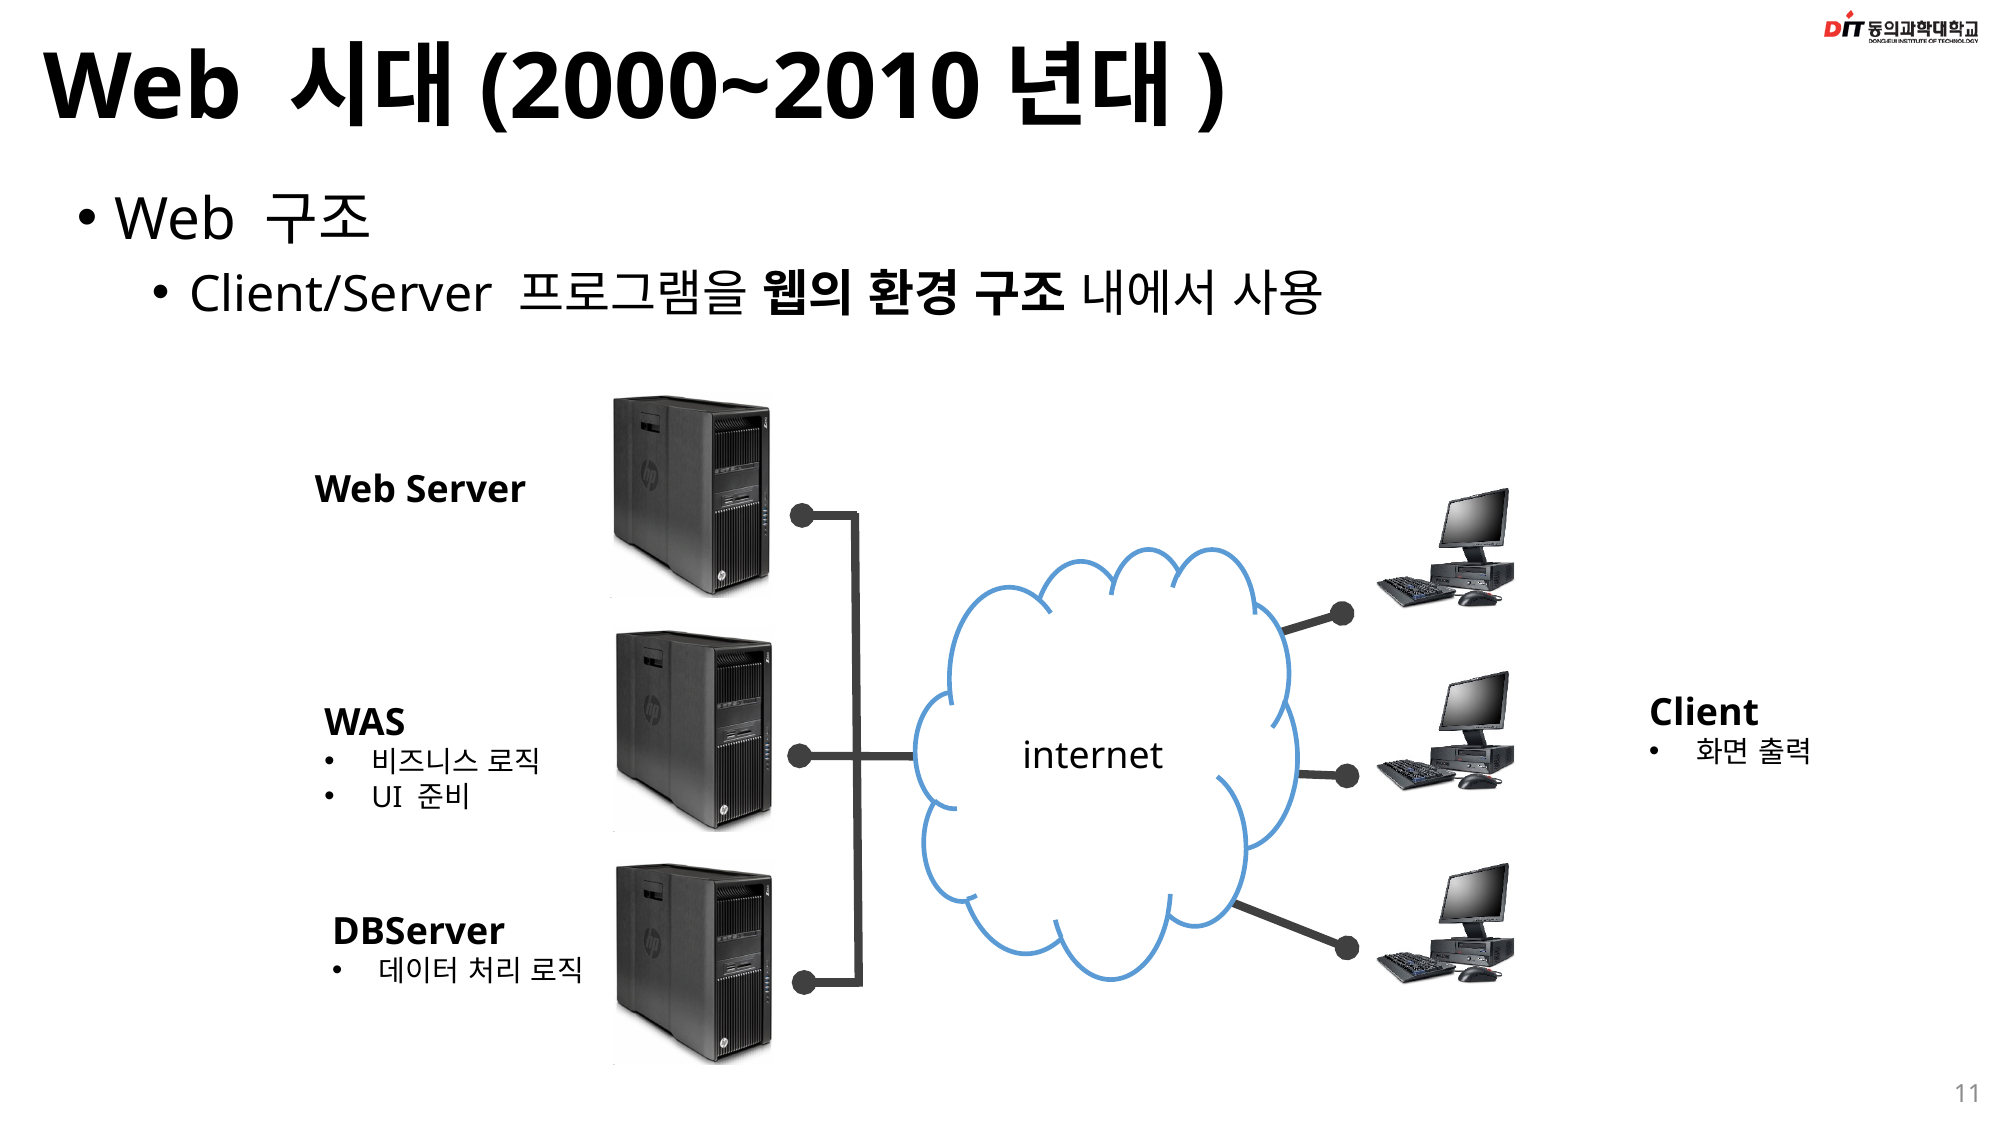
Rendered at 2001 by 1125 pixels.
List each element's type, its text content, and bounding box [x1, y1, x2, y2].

picture [610, 391, 772, 598]
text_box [1036, 763, 1347, 776]
text_box Client 화면 출력 [1634, 680, 1828, 776]
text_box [1064, 613, 1343, 698]
picture [1824, 10, 1978, 43]
picture [1374, 667, 1532, 795]
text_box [854, 513, 859, 987]
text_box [1029, 611, 1036, 941]
picture [1374, 859, 1532, 988]
text_box WAS 비즈니스 로직 UI 준비 [309, 690, 557, 821]
list Web 구조 Client/Server 프로그램을 웹의 환경 구조 내에서 사용 [61, 173, 1938, 1095]
title Web 시대(2000~2010년대) [28, 28, 1968, 150]
text_box Web Server [299, 457, 542, 517]
picture [613, 626, 774, 832]
picture [1374, 484, 1532, 612]
text_box internet [914, 548, 1299, 981]
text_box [1168, 877, 1348, 948]
slide_number 11 [1922, 1065, 1998, 1125]
text_box DBServer 데이터 처리 로직 [317, 899, 600, 995]
picture [613, 859, 774, 1065]
